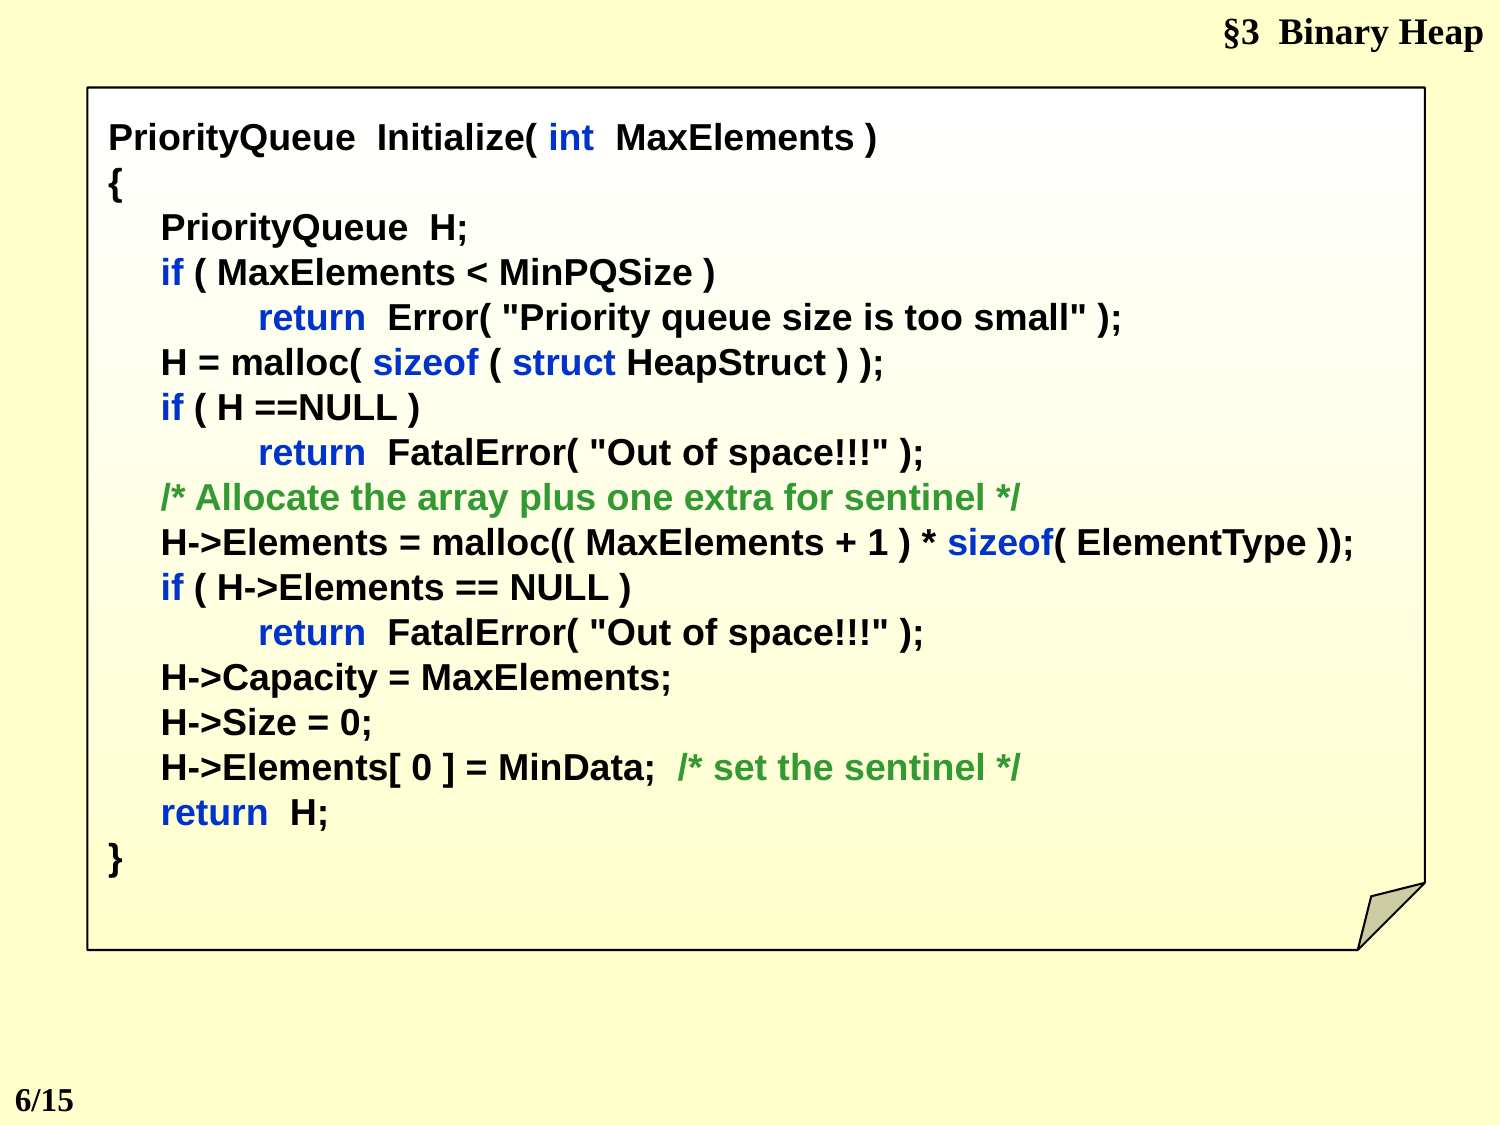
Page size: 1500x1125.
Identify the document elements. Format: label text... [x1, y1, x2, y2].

text_box 6/15 [0, 1070, 138, 1125]
text_box PriorityQueue Initialize( int MaxElements ) { PriorityQueue H; if ( MaxElements < MinPQSize ) return Error( "Priority queue size is too small" ); H = malloc( sizeof ( struct HeapStruct ) ); if ( H ==NULL ) return FatalError( "Out of space!!!" ); /* Allocate the array plus one extra for sentinel */ H->Elements = malloc(( MaxElements + 1 ) * sizeof( ElementType )); if ( H->Elements == NULL ) return FatalError( "Out of space!!!" ); H->Capacity = MaxElements; H->Size = 0; H->Elements[ 0 ] = MinData; /* set the sentinel */ return H; } [87, 87, 1425, 951]
text_box §3 Binary Heap [1149, 0, 1499, 60]
